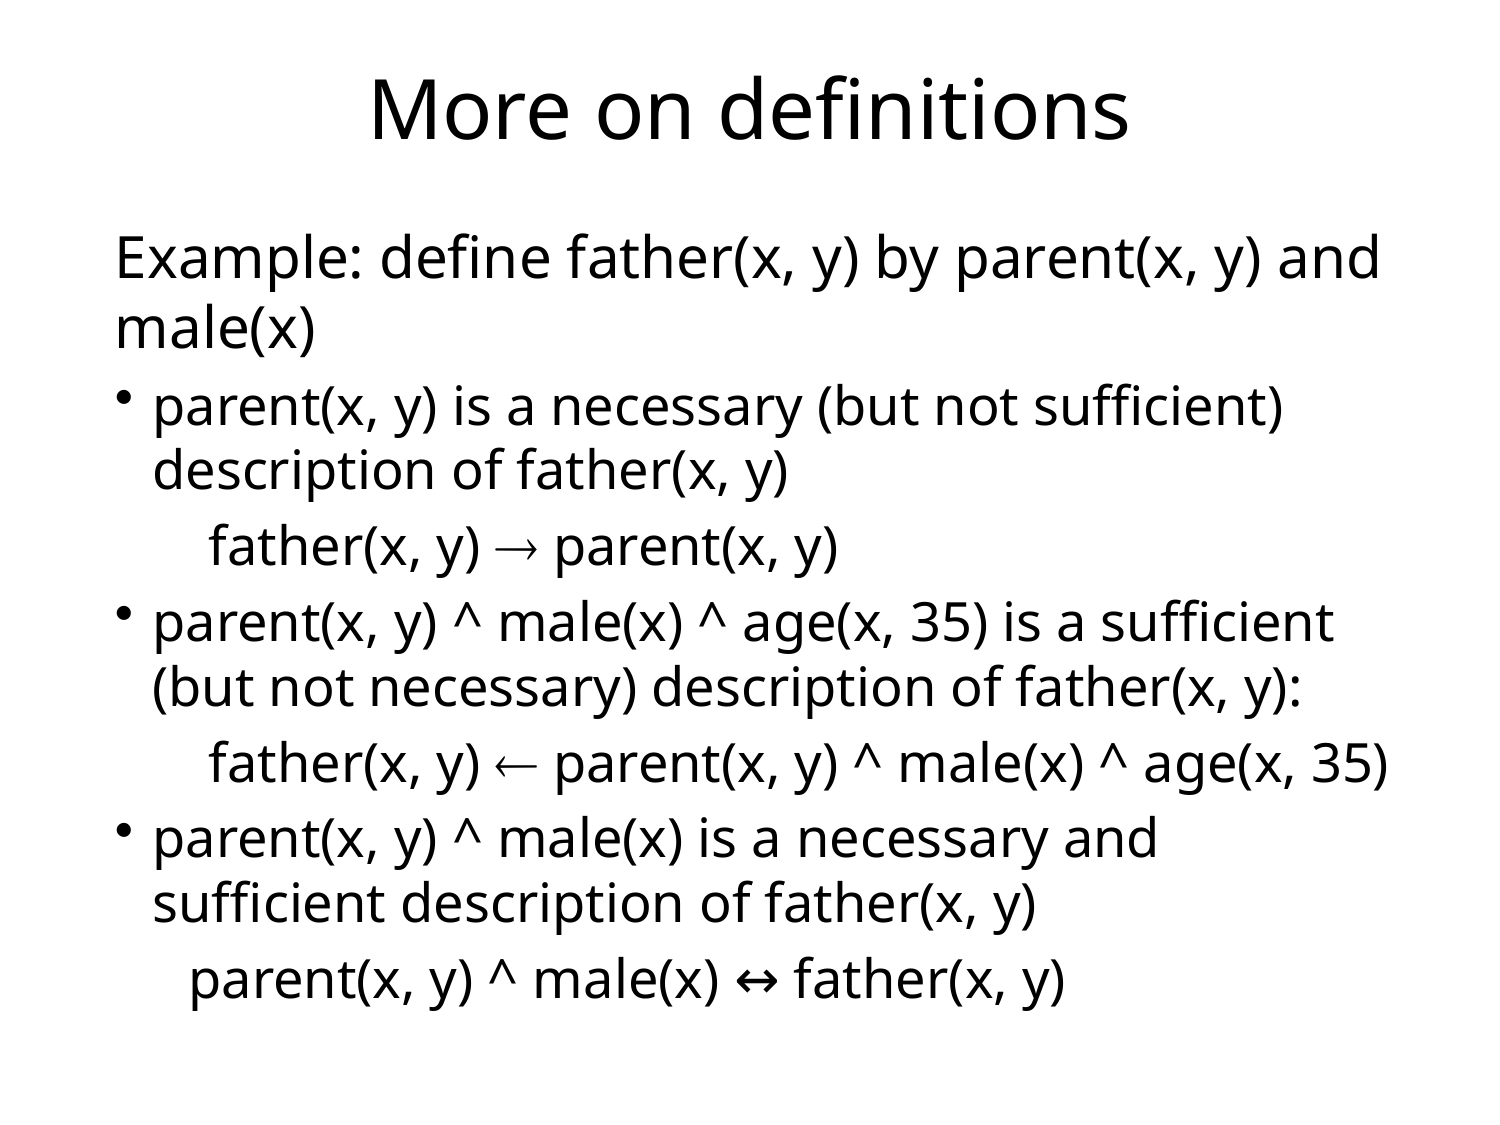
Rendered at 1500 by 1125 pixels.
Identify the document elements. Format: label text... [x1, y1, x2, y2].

title More on definitions [112, 24, 1388, 188]
list Example: define father(x, y) by parent(x, y) and male(x) parent(x, y) is a necessary (but not sufficient) description of father(x, y) father(x, y)  parent(x, y) parent(x, y) ^ male(x) ^ age(x, 35) is a sufficient (but not necessary) description of father(x, y): father(x, y)  parent(x, y) ^ male(x) ^ age(x, 35) parent(x, y) ^ male(x) is a necessary and sufficient description of father(x, y) parent(x, y) ^ male(x) ↔ father(x, y) [99, 212, 1413, 988]
